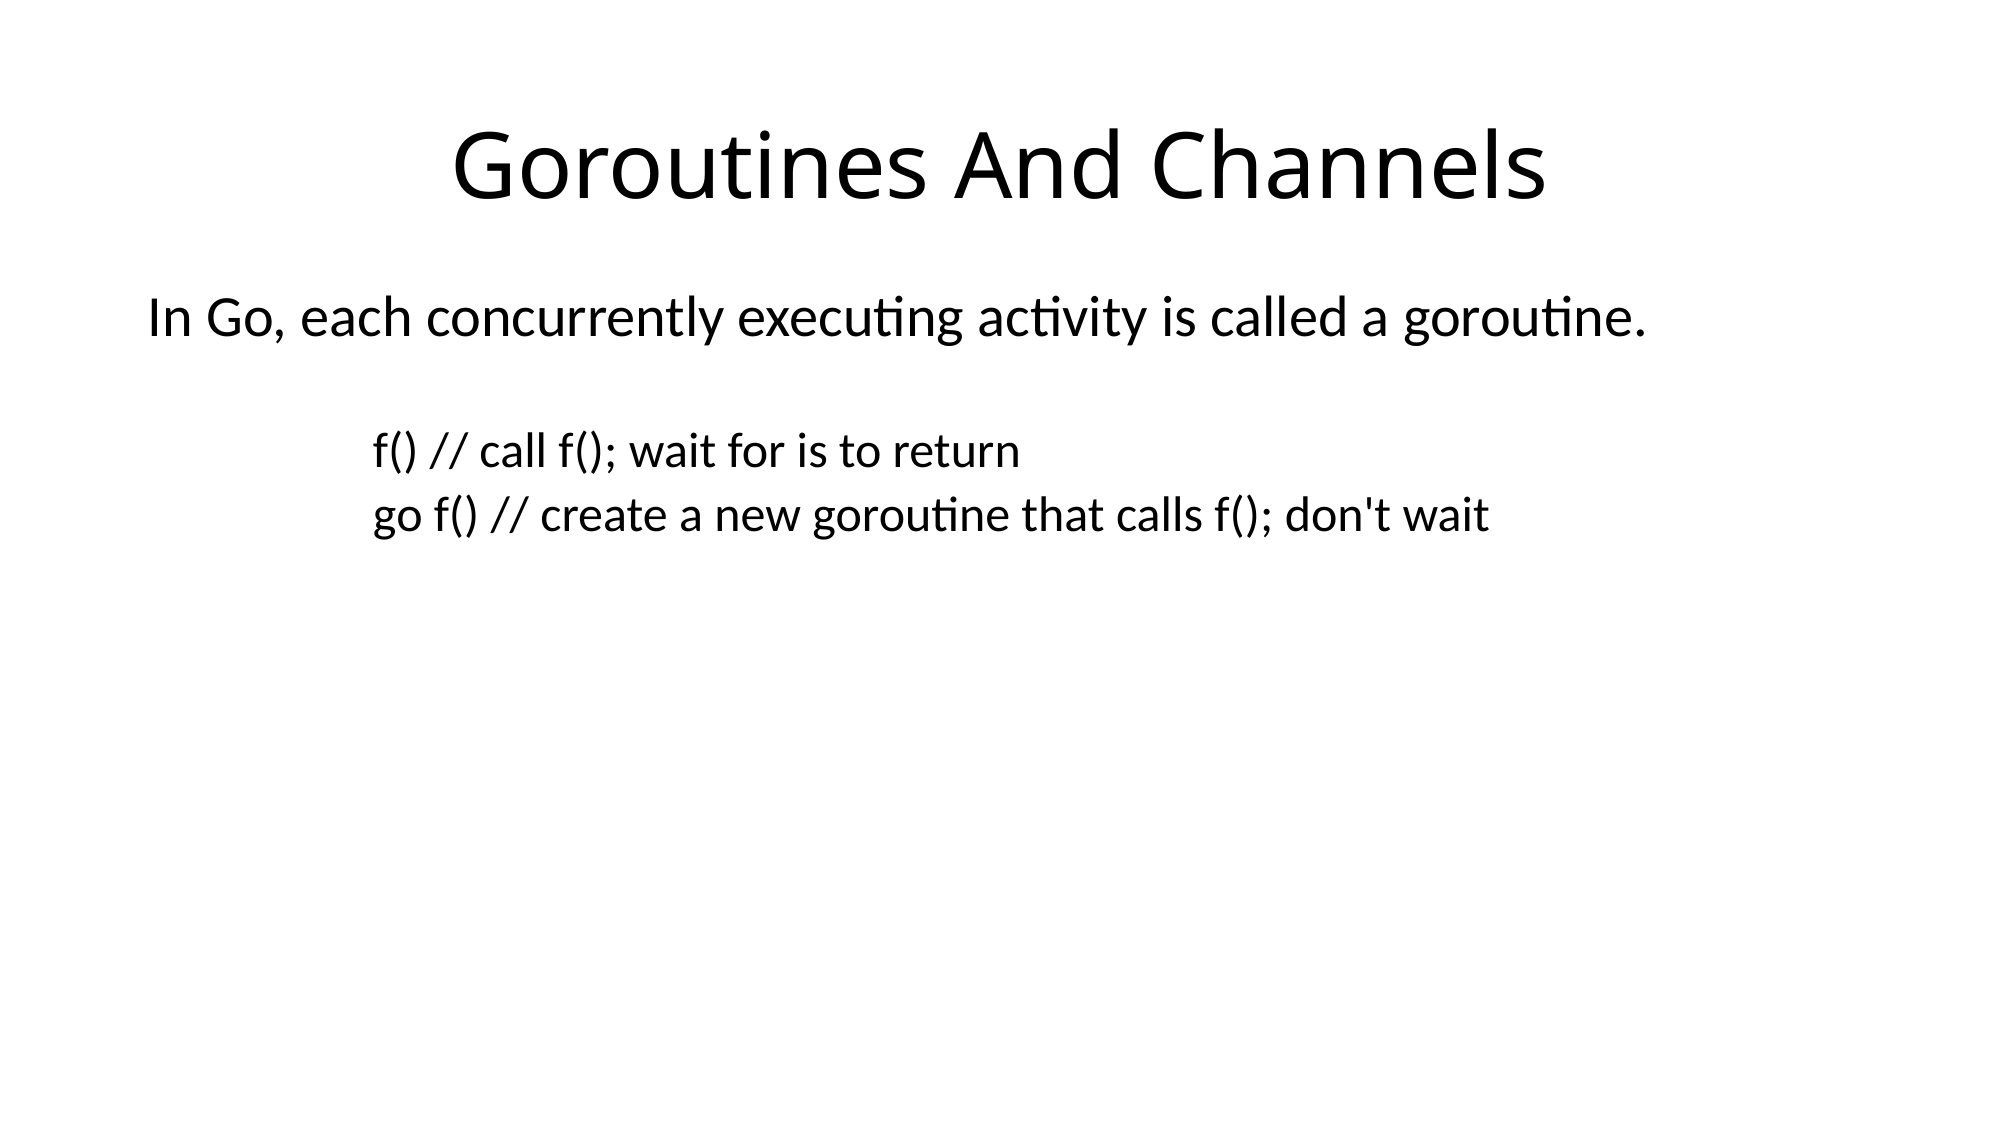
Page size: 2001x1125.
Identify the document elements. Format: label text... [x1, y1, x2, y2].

list In Go, each concurrently executing activity is called a goroutine. f() // call f(); wait for is to return go f() // create a new goroutine that calls f(); don't wait [132, 279, 1863, 1014]
title Goroutines And Channels [137, 59, 1863, 278]
